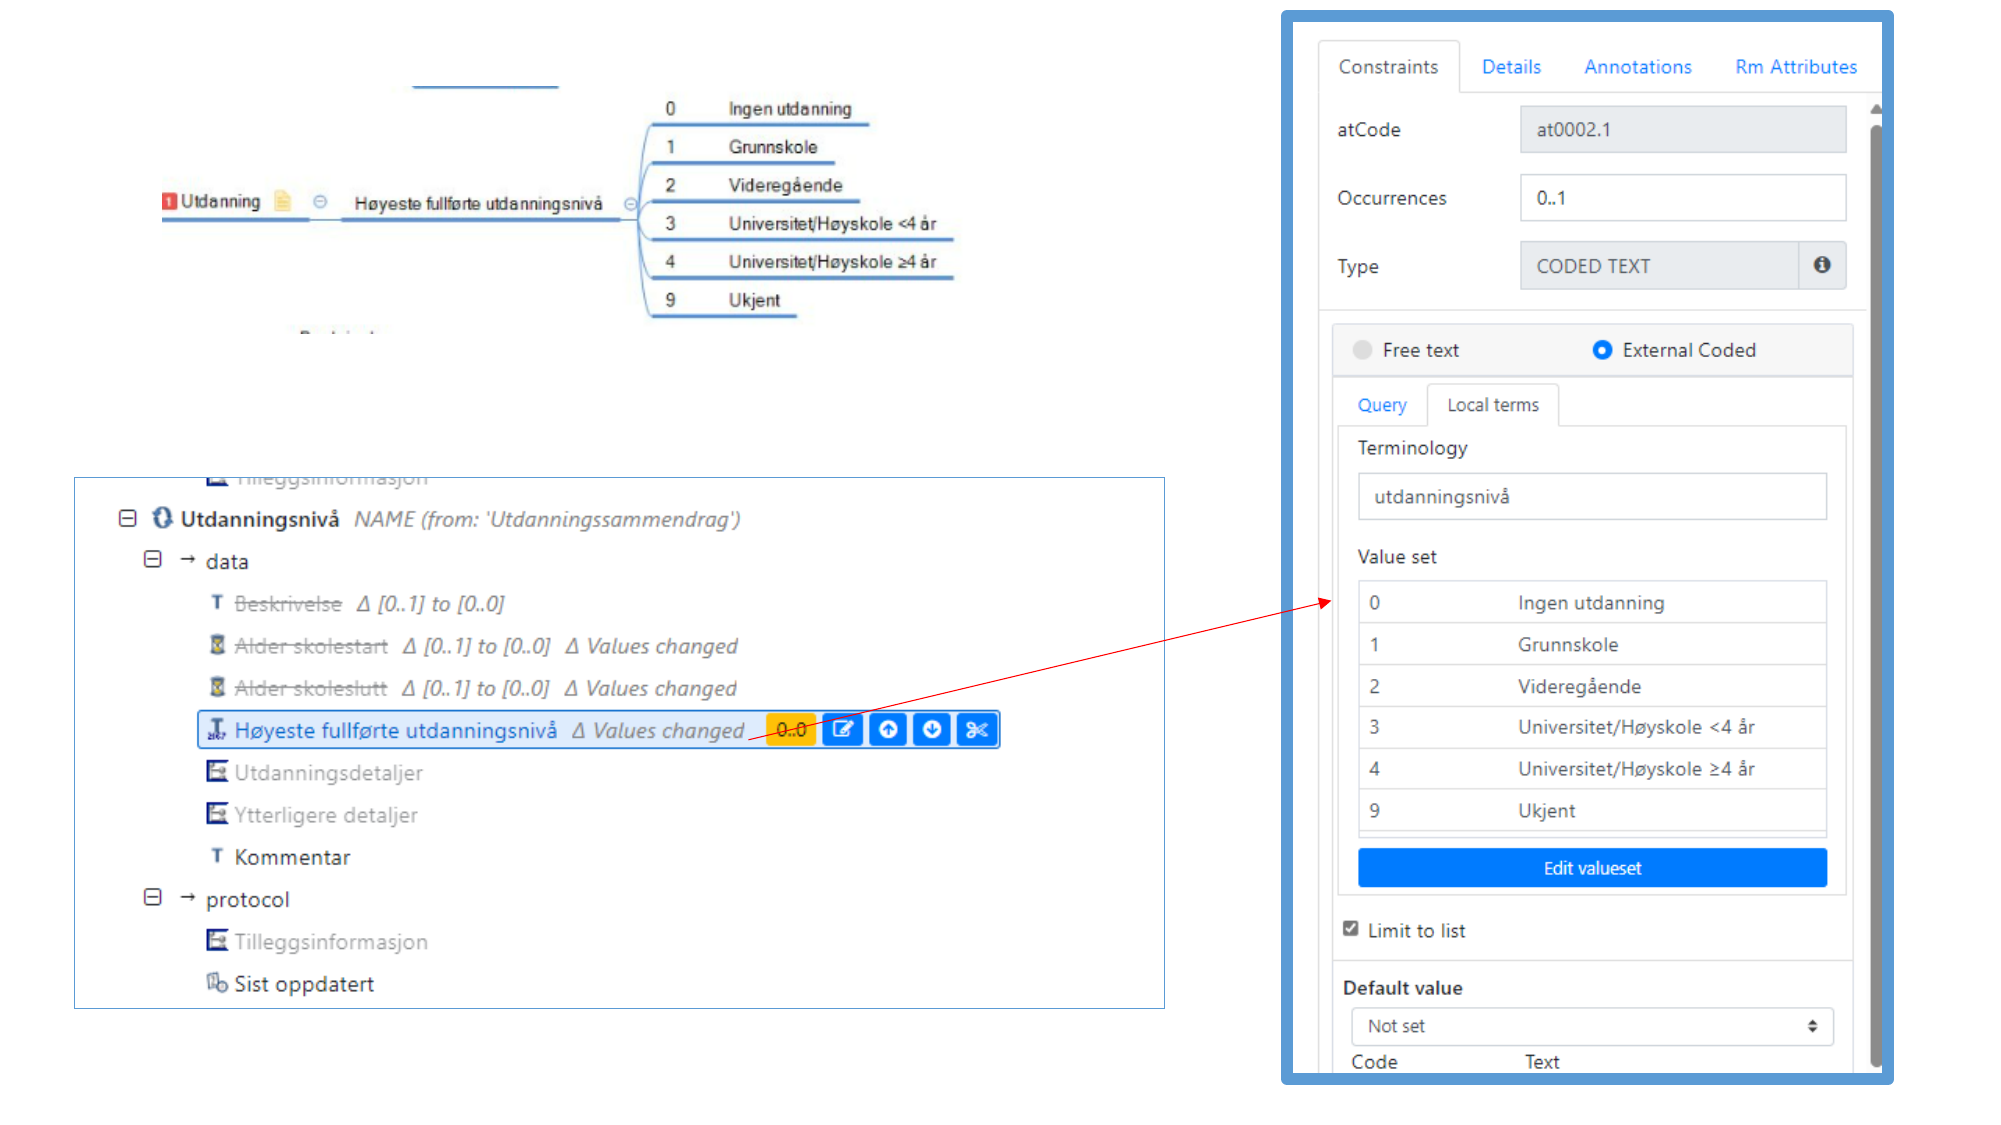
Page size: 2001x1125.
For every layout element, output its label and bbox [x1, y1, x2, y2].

picture [162, 86, 994, 334]
text_box [748, 600, 1332, 740]
picture [1293, 22, 1882, 1073]
picture [74, 477, 1165, 1009]
